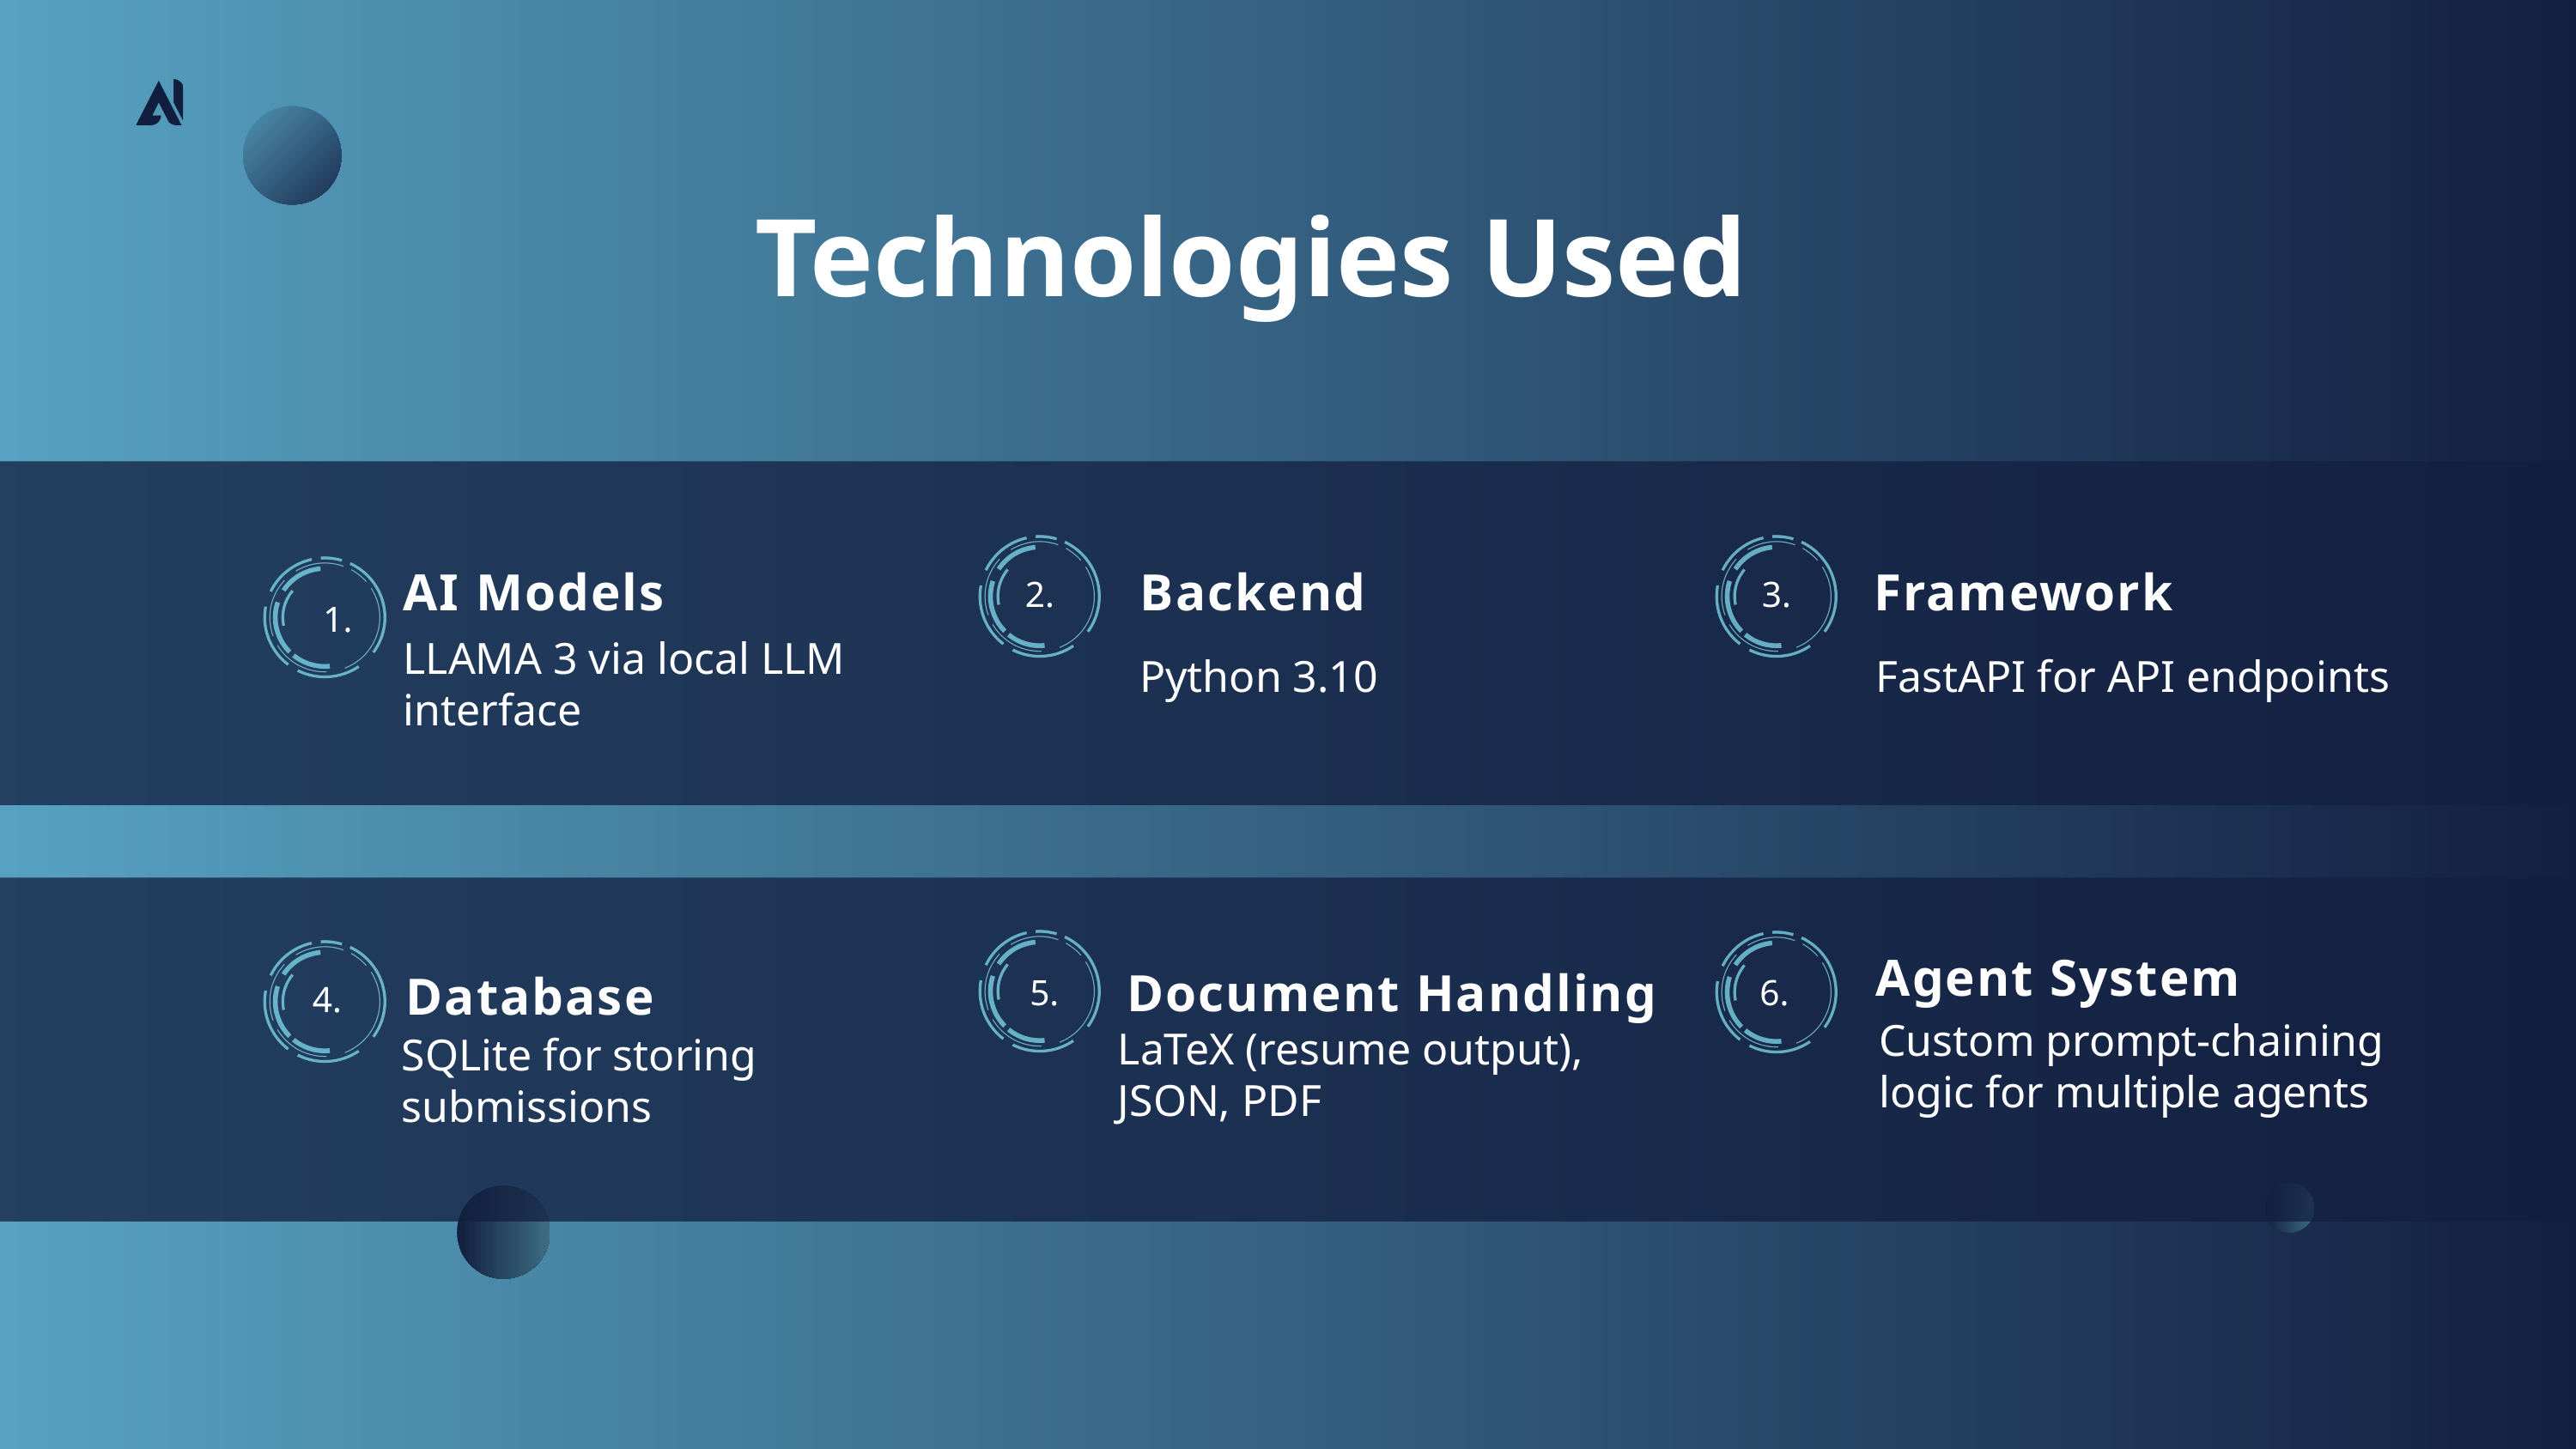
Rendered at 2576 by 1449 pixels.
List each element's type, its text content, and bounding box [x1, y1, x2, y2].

text_box Technologies Used [108, 203, 2396, 318]
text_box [242, 106, 342, 205]
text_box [0, 877, 2575, 1446]
text_box [136, 79, 184, 125]
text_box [0, 461, 2575, 874]
